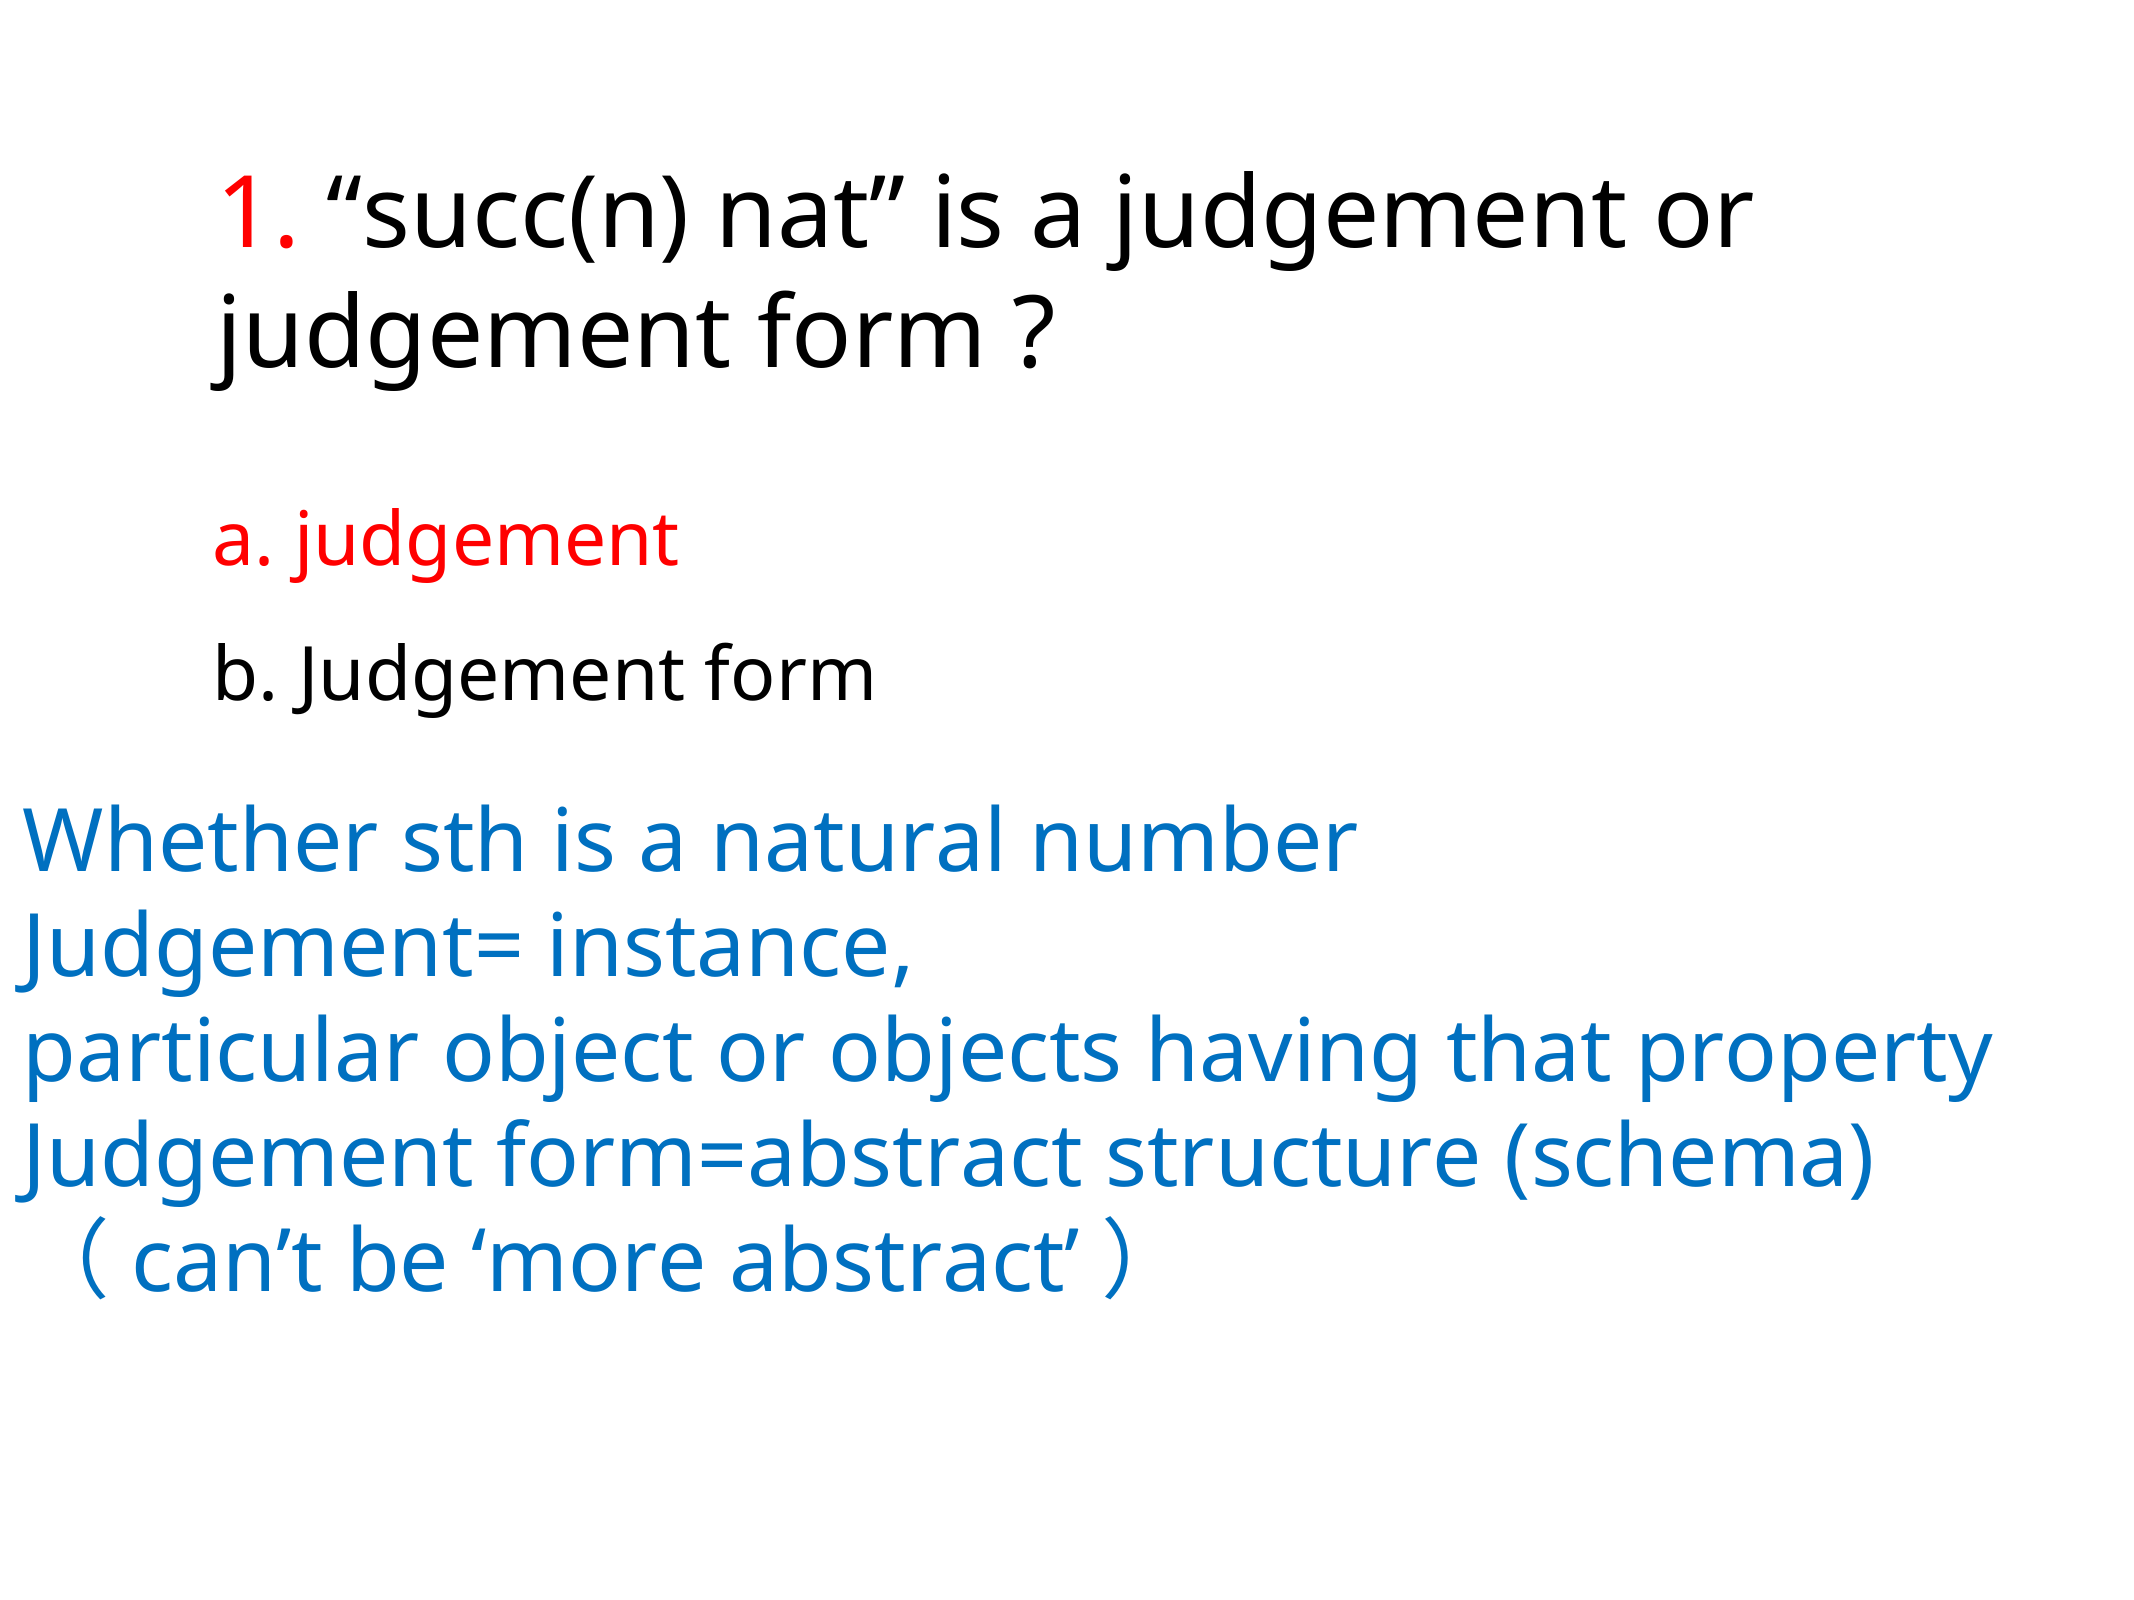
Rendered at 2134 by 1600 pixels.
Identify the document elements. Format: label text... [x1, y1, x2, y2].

text_box a. judgement b. Judgement form [204, 433, 1922, 728]
text_box Whether sth is a natural number Judgement= instance, particular object or objects having that property Judgement form=abstract structure (schema) （can’t be ‘more abstract’） [0, 776, 2134, 1317]
title 1. “succ(n) nat” is a judgement or judgement form ? [208, 0, 1925, 539]
